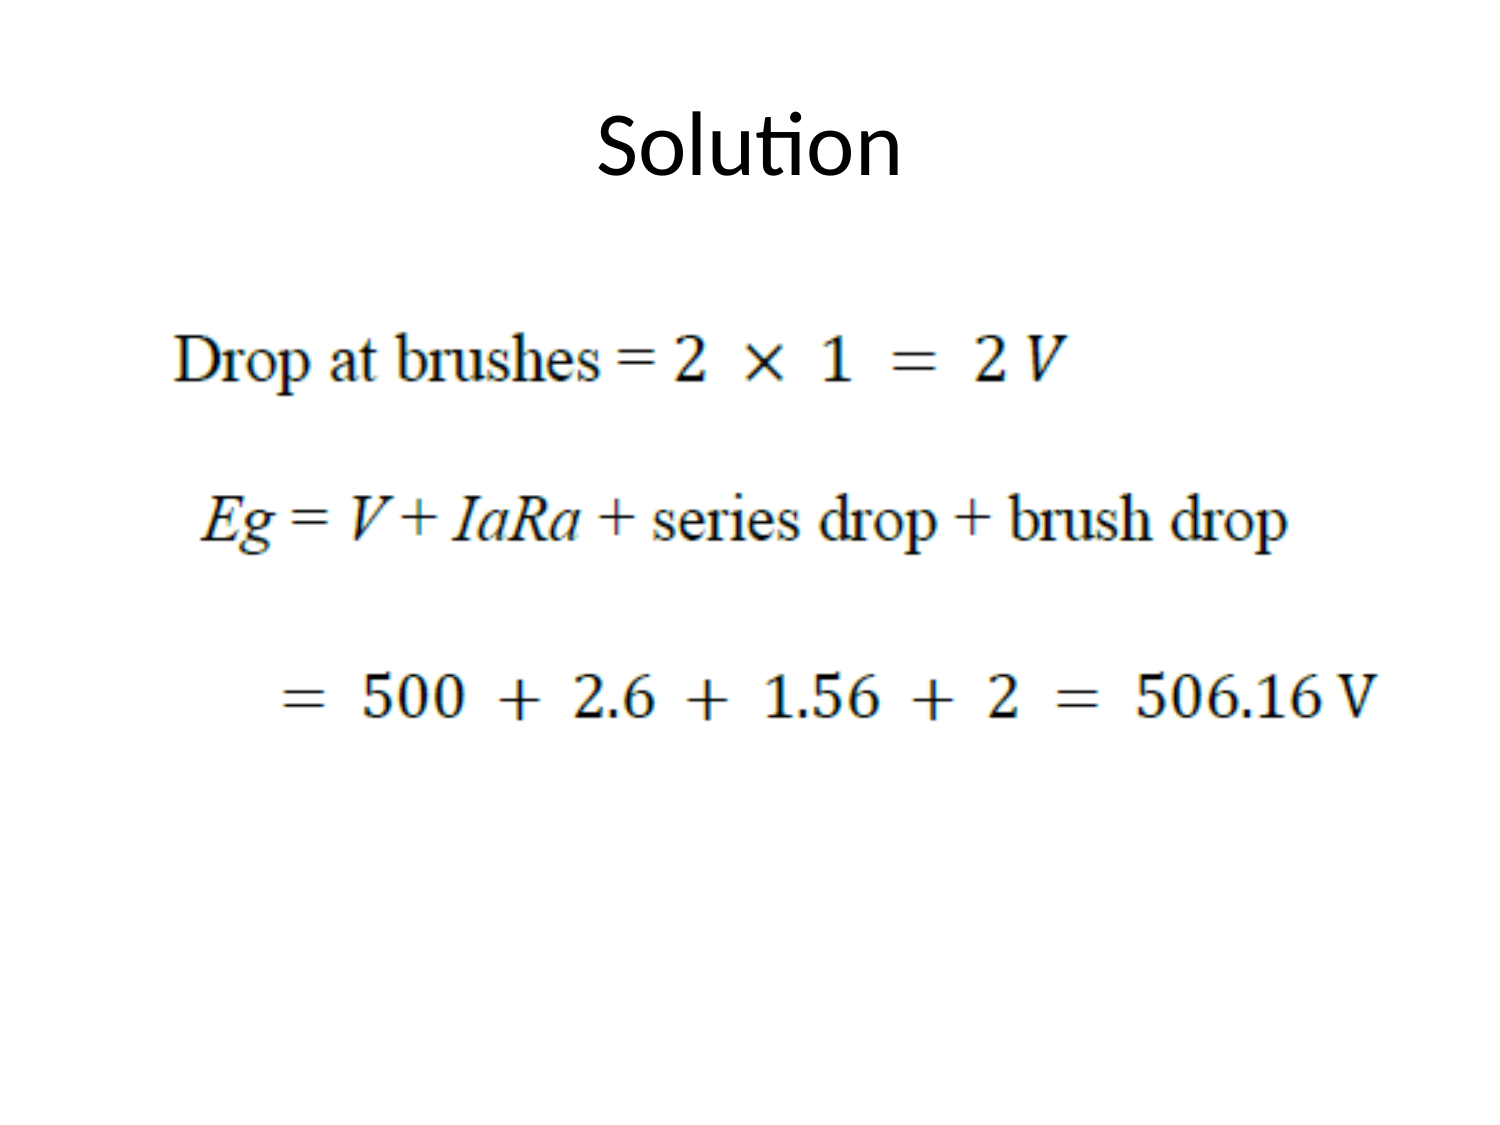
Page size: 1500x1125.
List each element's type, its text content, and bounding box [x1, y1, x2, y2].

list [198, 480, 1355, 575]
picture [163, 316, 1116, 411]
picture [257, 655, 1416, 762]
title Solution [75, 45, 1425, 233]
